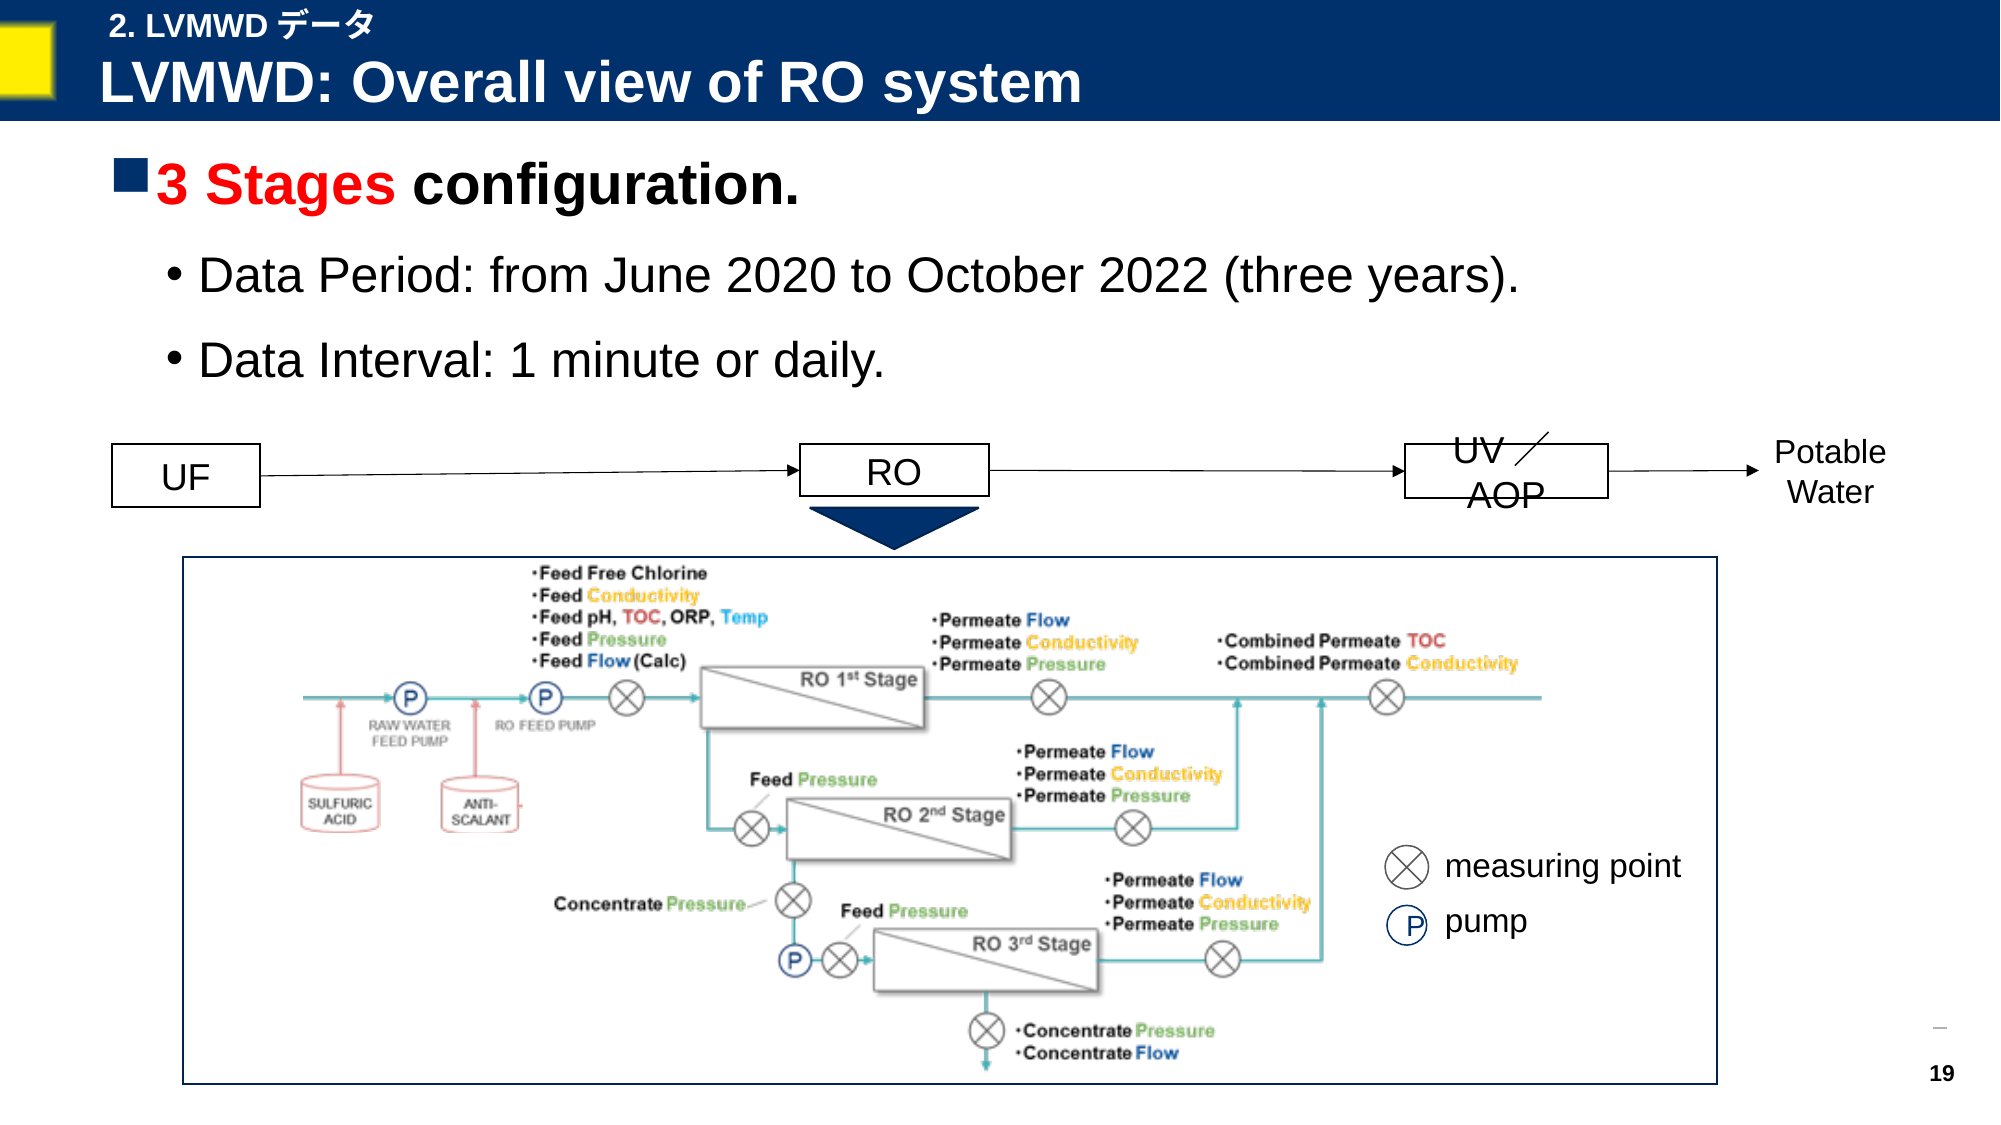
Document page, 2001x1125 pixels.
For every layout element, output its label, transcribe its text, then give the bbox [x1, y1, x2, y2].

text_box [1385, 836, 1699, 948]
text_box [259, 470, 800, 476]
text_box [18, 977, 1933, 1110]
list [84, 175, 1946, 760]
text_box Potable Water [1758, 423, 1903, 518]
title LVMWD: Overall view of RO system [84, 40, 1955, 126]
text_box [809, 506, 980, 551]
text_box UV／AOP [1404, 443, 1609, 499]
text_box 2. LVMWDデータ [93, 0, 836, 52]
text_box RO [799, 443, 990, 497]
text_box UF [111, 443, 261, 508]
text_box [182, 556, 1718, 1085]
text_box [58, 552, 1542, 1082]
picture [0, 6, 69, 115]
slide_number 19 [1904, 1042, 1970, 1103]
text_box 3 Stages configuration. Data Period: from June 2020 to October 2022 (three years). Data Interval: 1 minute or daily. [94, 147, 1956, 417]
